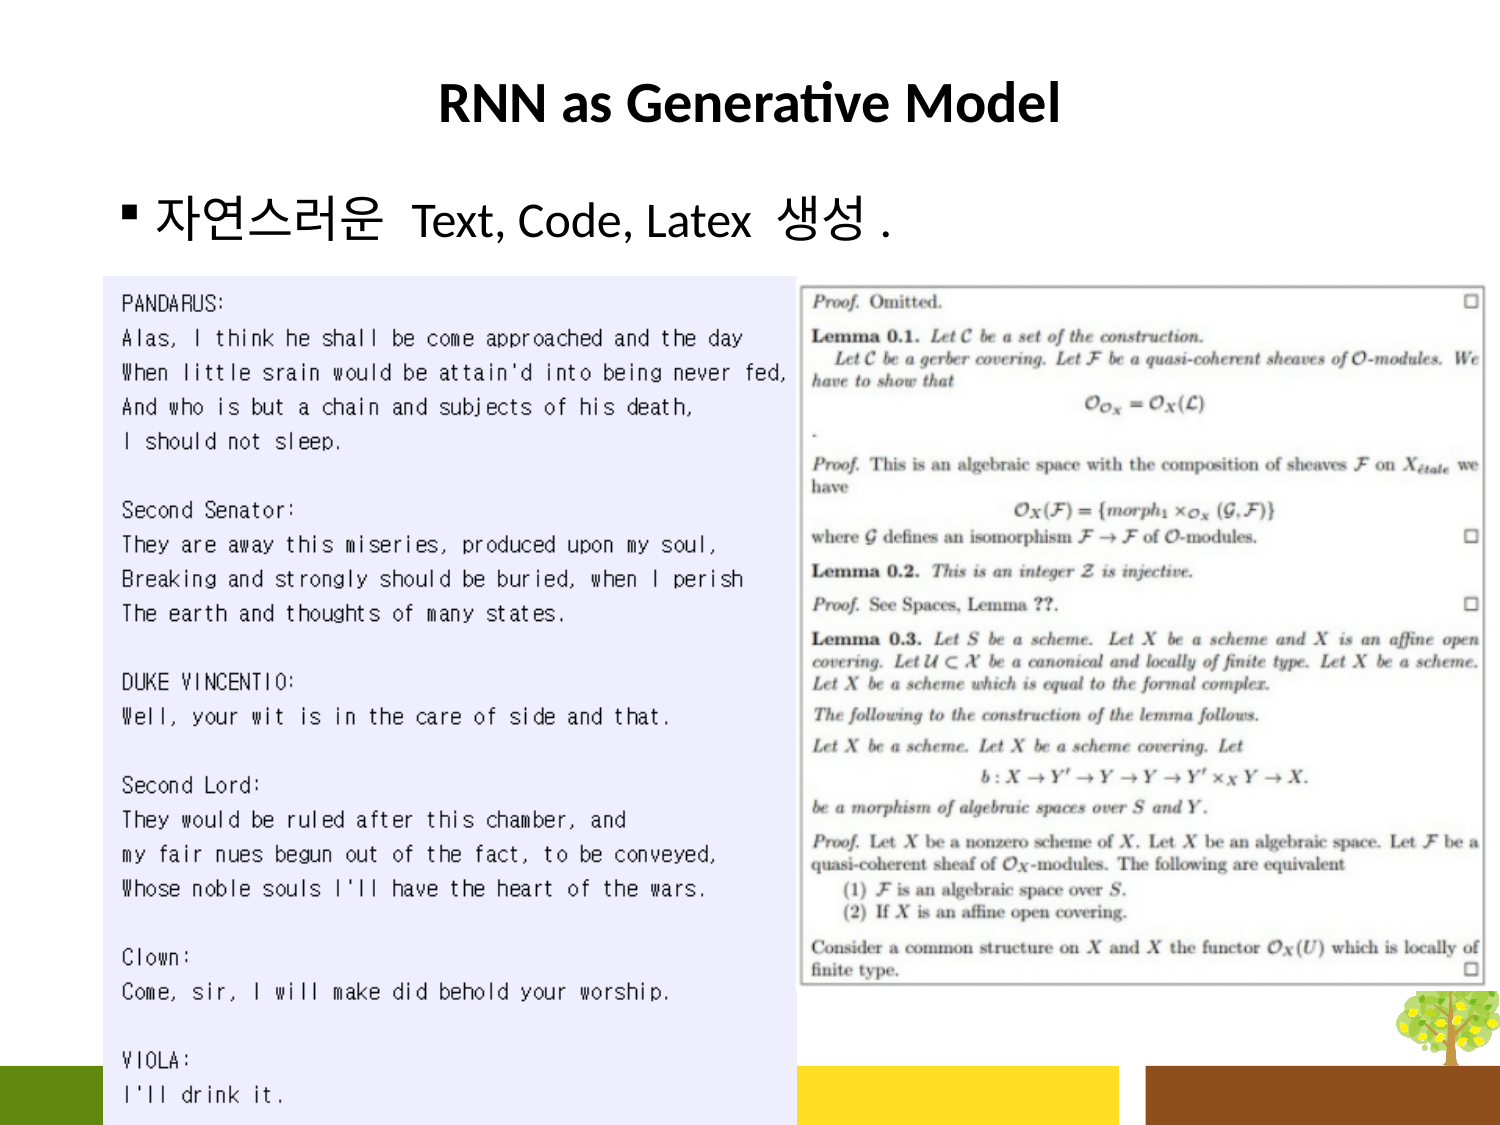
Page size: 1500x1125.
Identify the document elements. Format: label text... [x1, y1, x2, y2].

title RNN as Generative Model [103, 59, 1397, 149]
list 자연스러운 Text, Code, Latex 생성. [103, 186, 1397, 277]
picture [103, 276, 1500, 1125]
